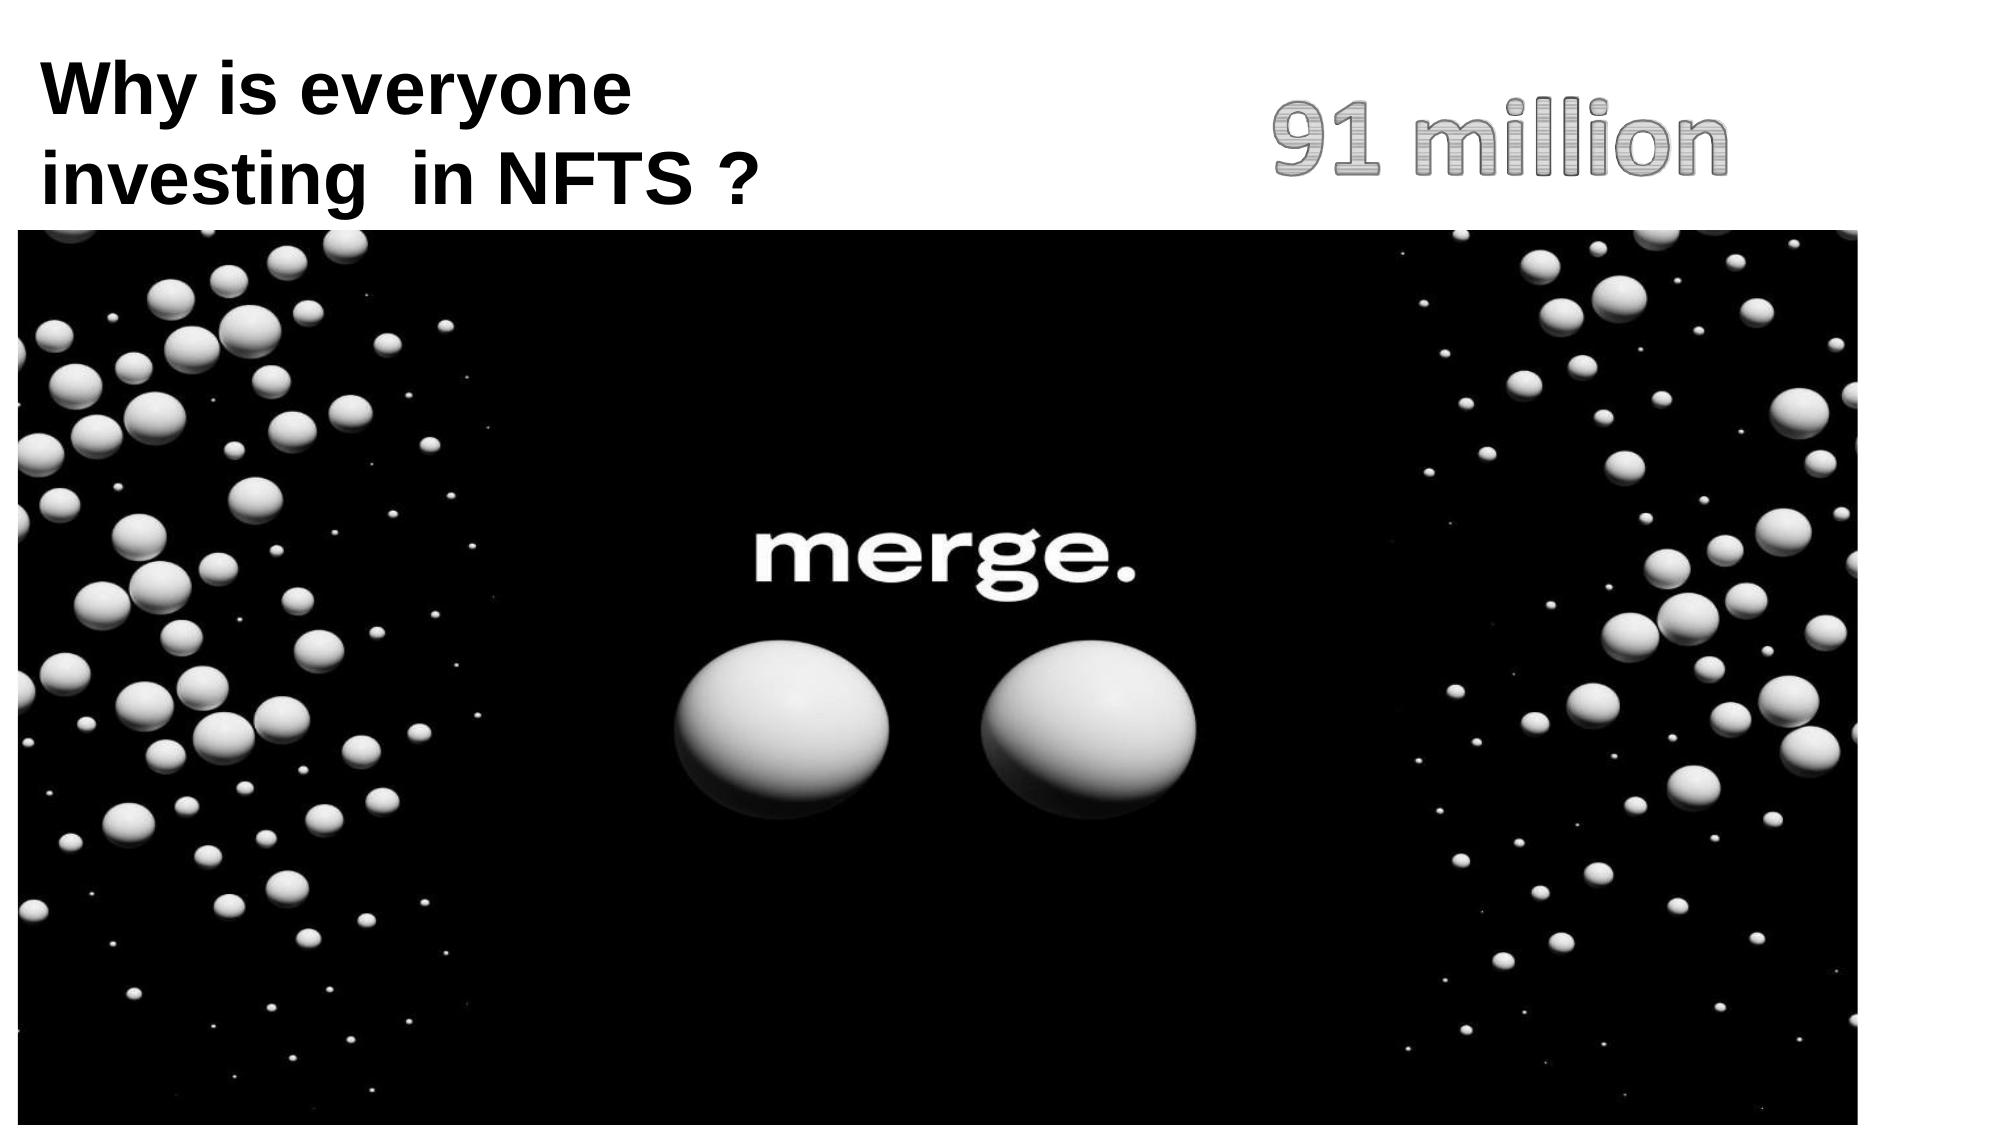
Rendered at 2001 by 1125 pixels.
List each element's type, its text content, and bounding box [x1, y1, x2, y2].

title Why is everyone investing in NFTS ? [38, 37, 980, 228]
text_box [1272, 96, 1728, 177]
text_box [17, 230, 1858, 1125]
